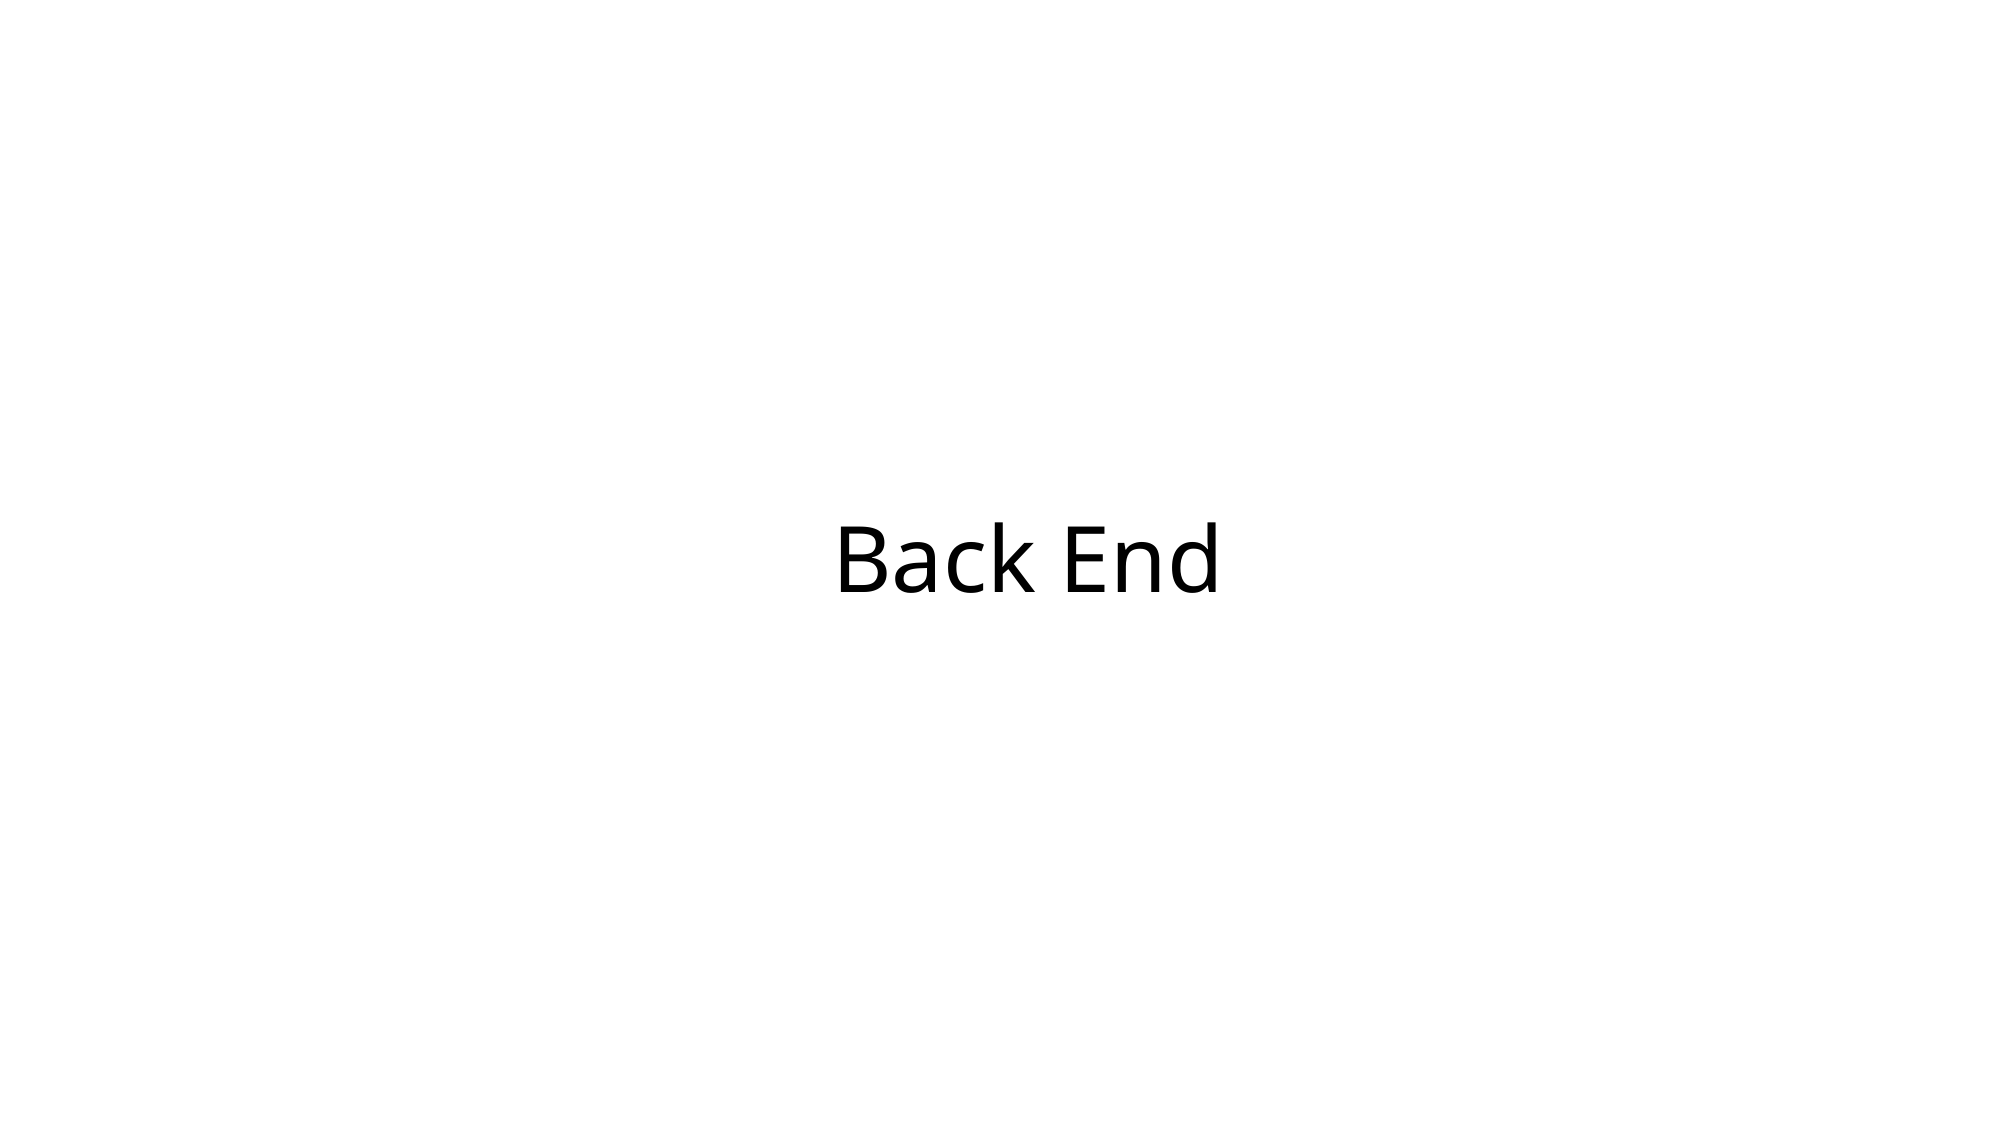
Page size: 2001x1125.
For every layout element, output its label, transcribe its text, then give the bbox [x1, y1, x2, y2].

title Back End [165, 453, 1891, 672]
